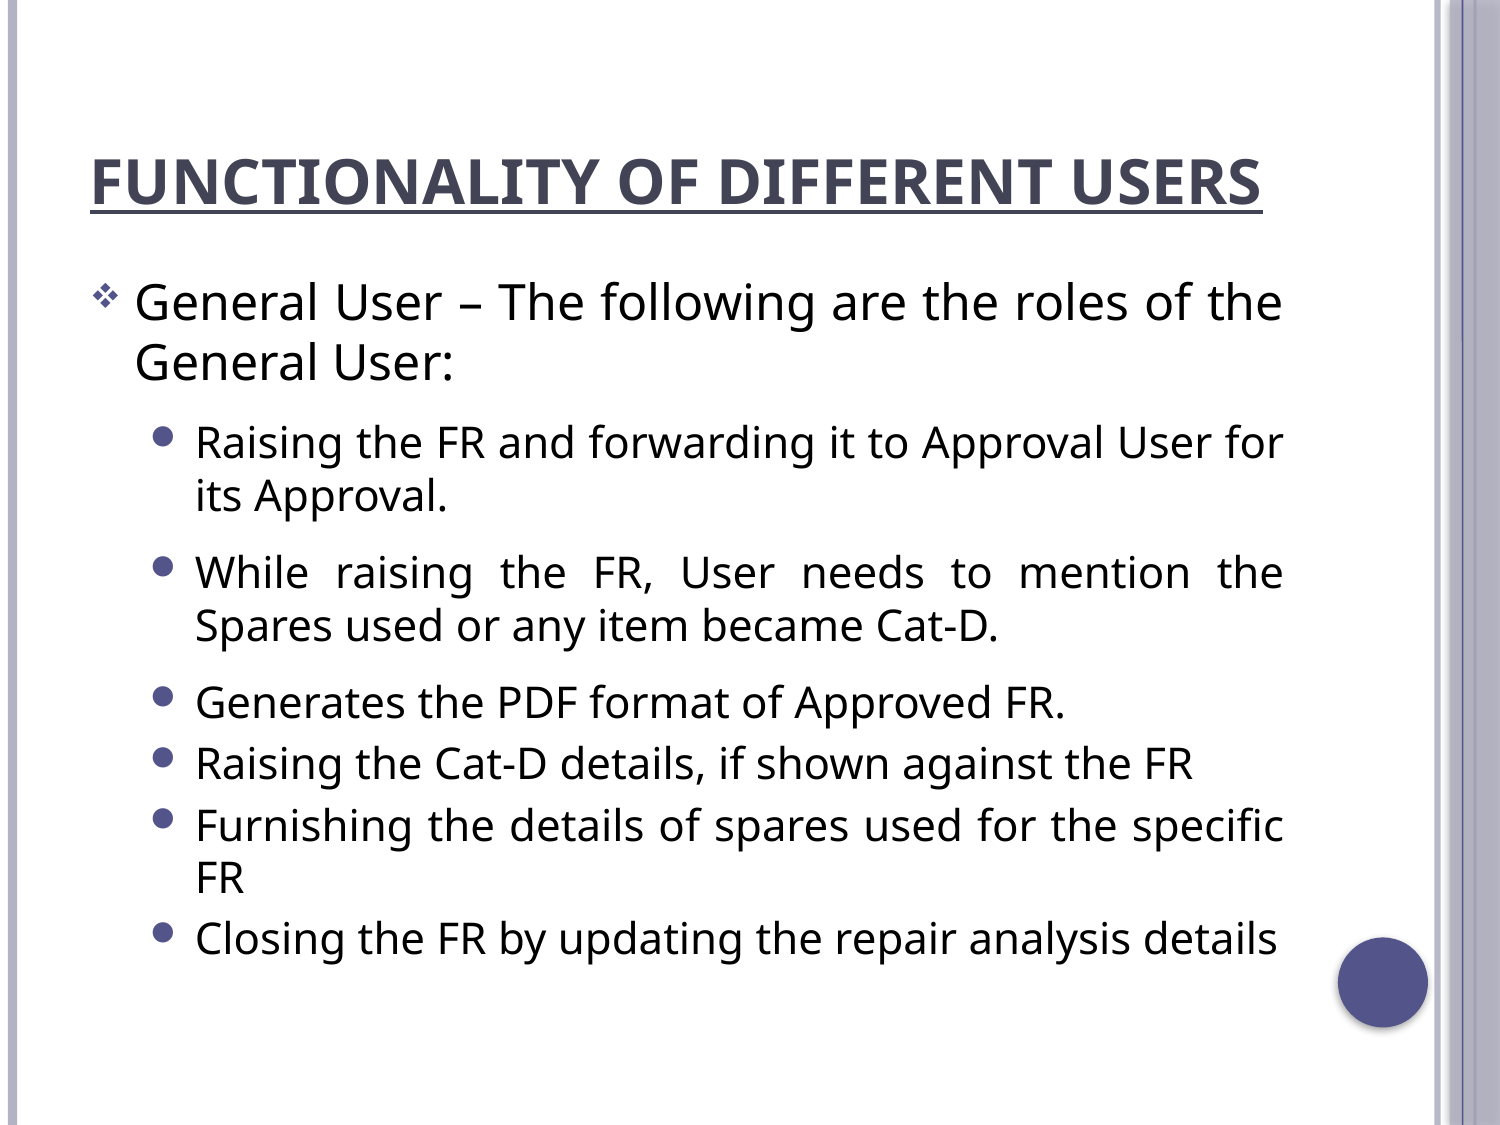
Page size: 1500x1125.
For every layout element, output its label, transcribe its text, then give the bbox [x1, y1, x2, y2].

title Functionality of different Users [75, 37, 1300, 225]
list General User – The following are the roles of the General User: Raising the FR and forwarding it to Approval User for its Approval. While raising the FR, User needs to mention the Spares used or any item became Cat-D. Generates the PDF format of Approved FR. Raising the Cat-D details, if shown against the FR Furnishing the details of spares used for the specific FR Closing the FR by updating the repair analysis details [75, 262, 1300, 975]
